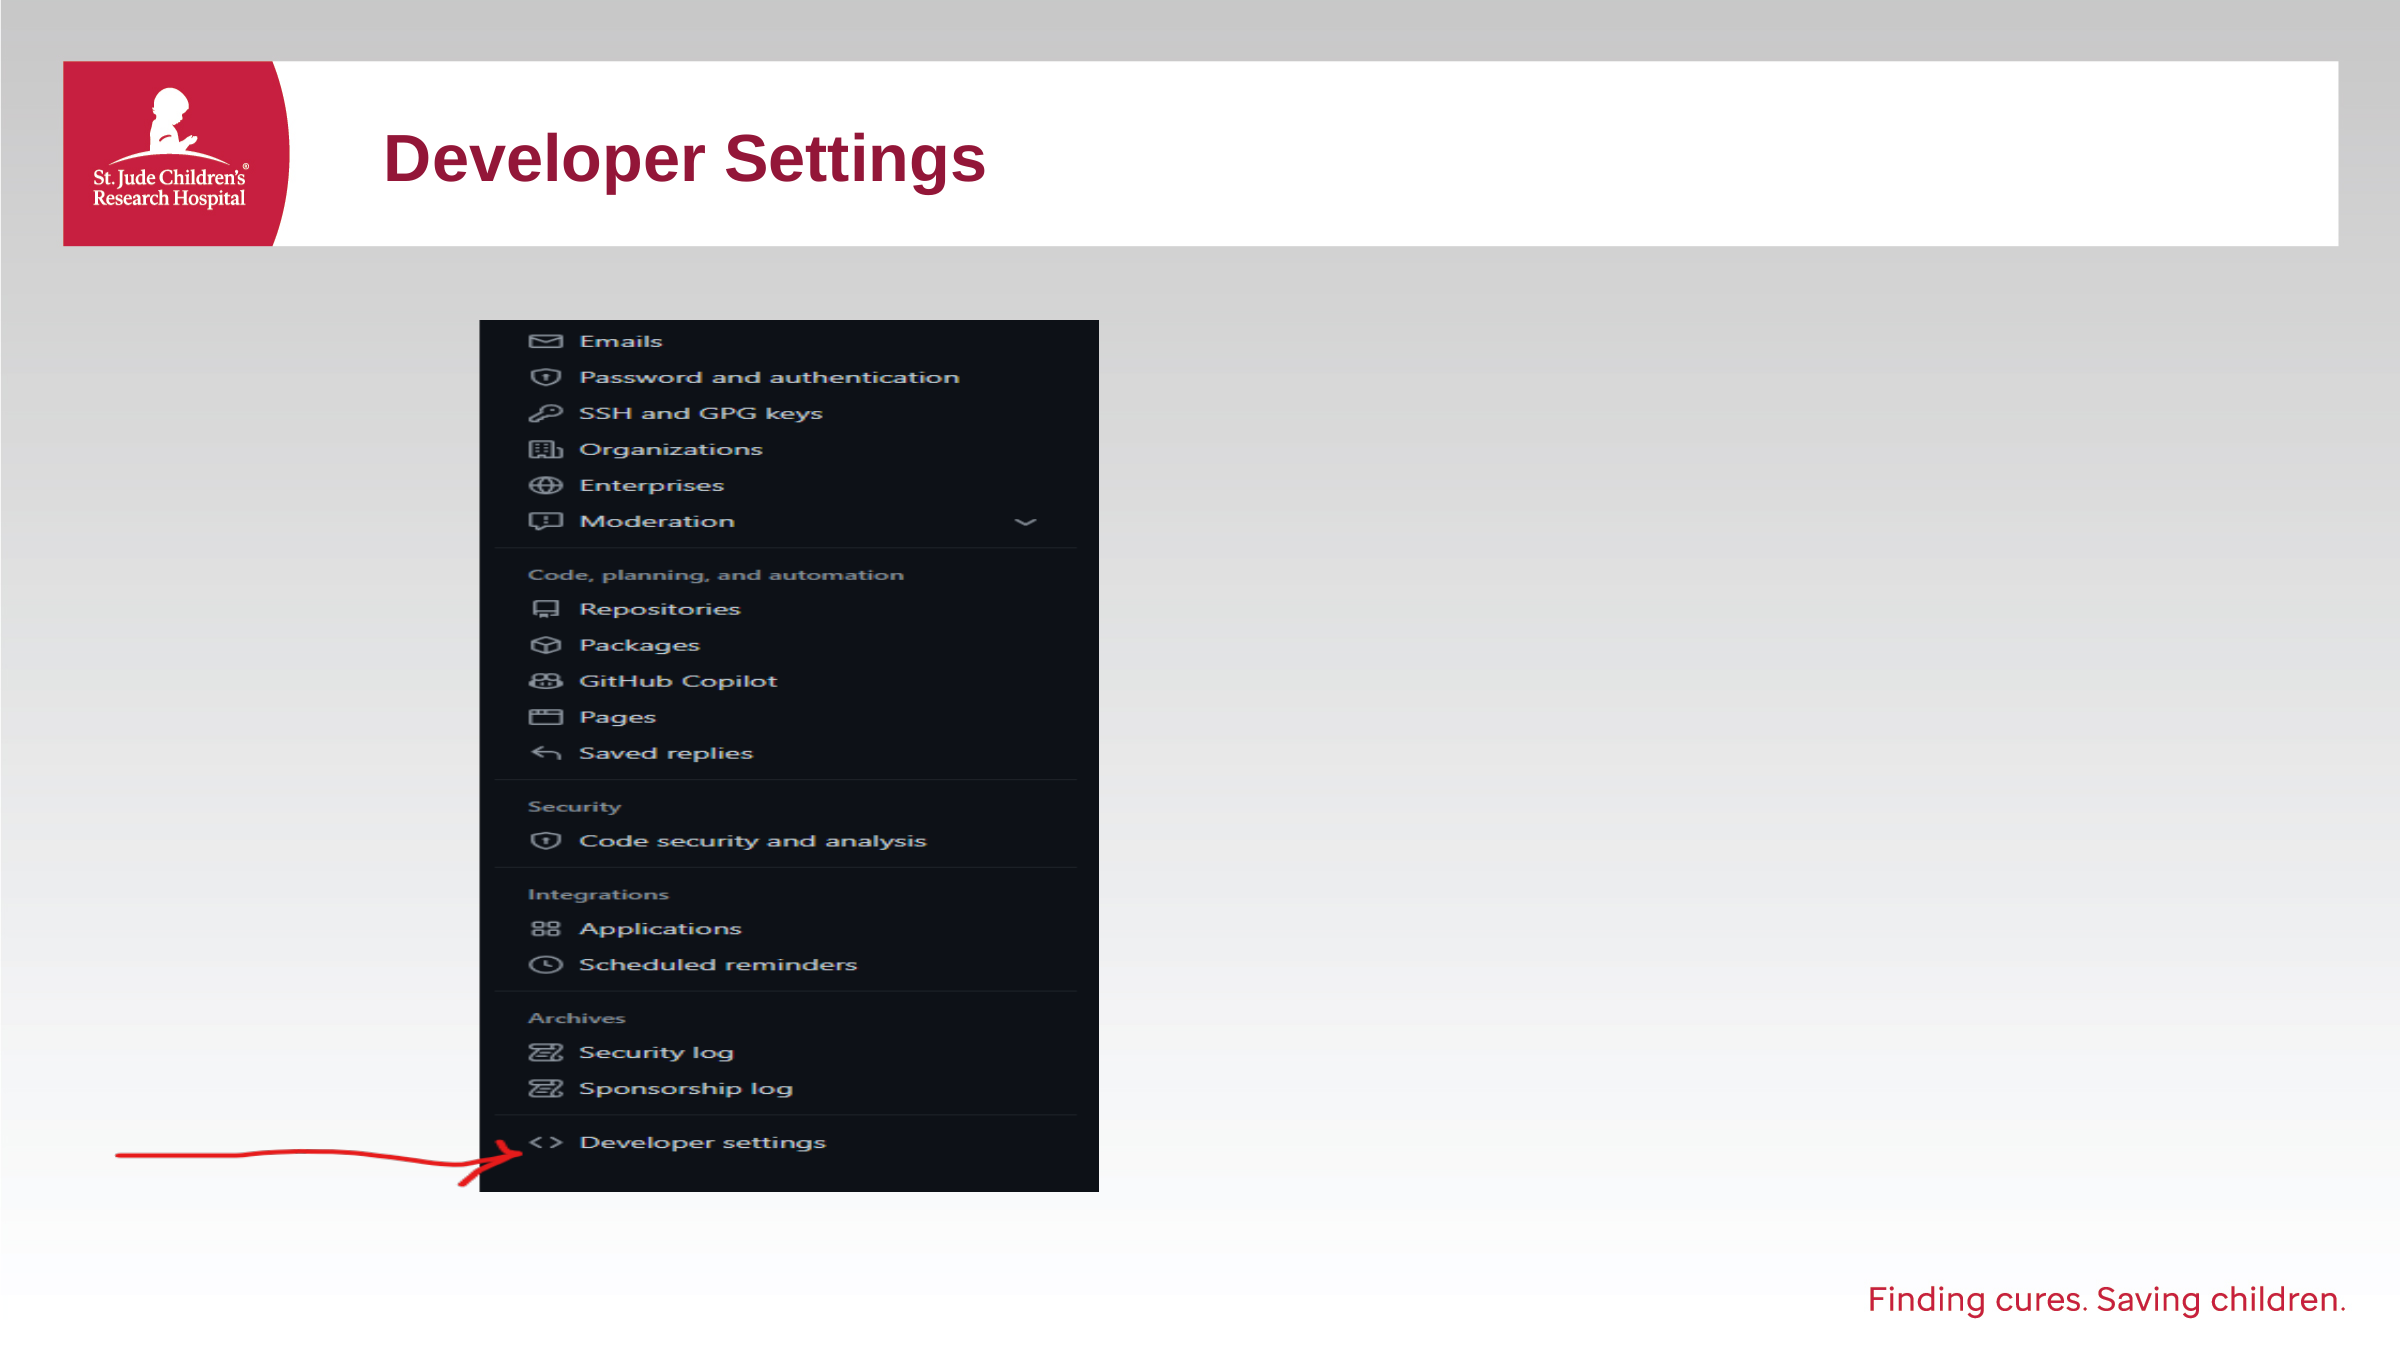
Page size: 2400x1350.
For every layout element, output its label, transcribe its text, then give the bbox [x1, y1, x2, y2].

title Developer Settings [362, 84, 2313, 226]
picture [0, 0, 2400, 1350]
